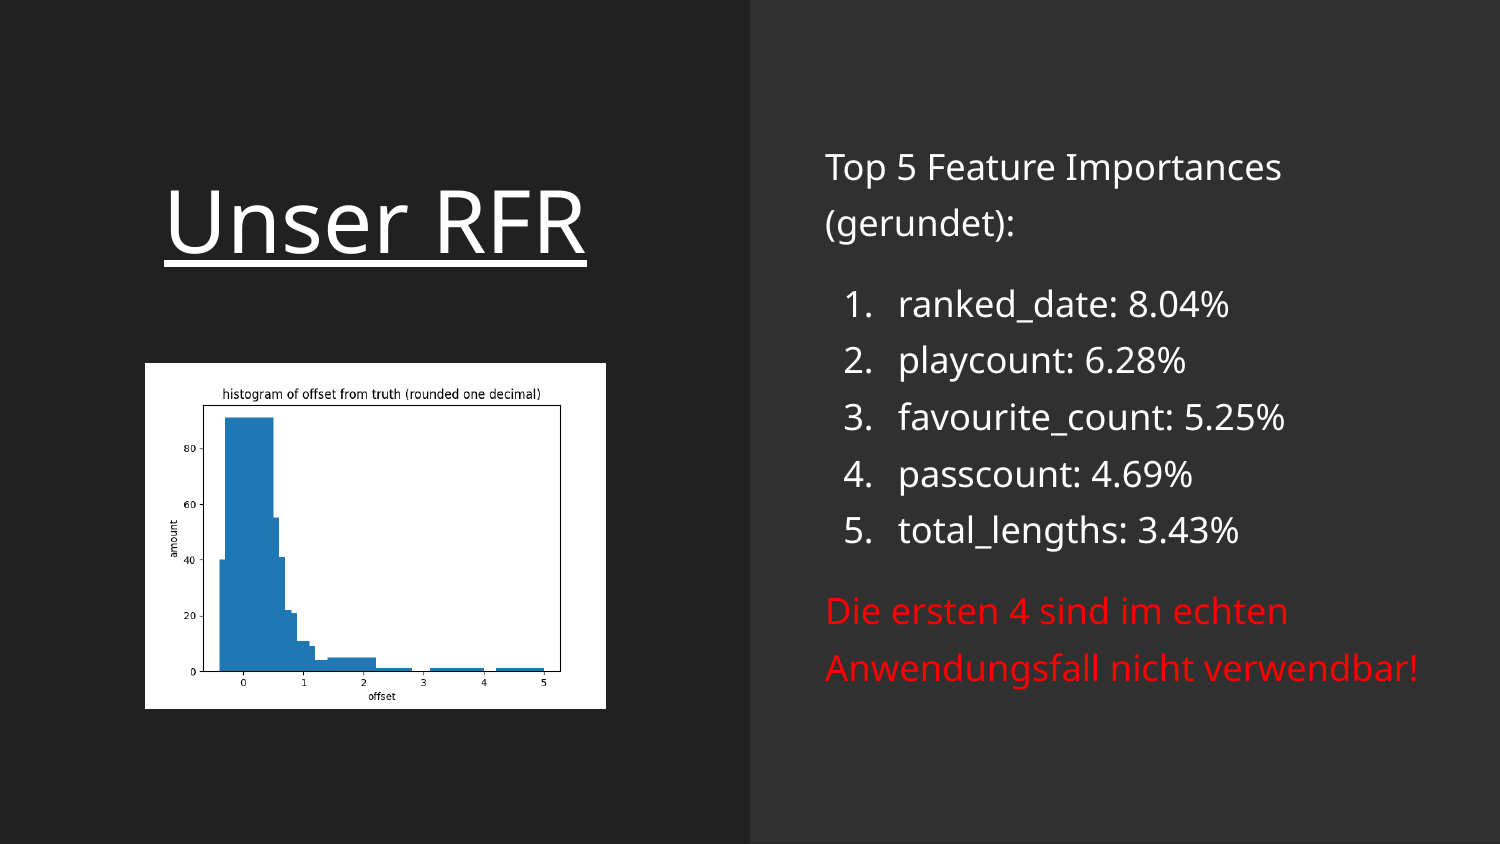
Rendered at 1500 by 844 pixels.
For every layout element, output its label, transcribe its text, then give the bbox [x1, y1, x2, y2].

title Unser RFR [43, 51, 708, 295]
list Top 5 Feature Importances (gerundet): ranked_date: 8.04% playcount: 6.28% favourite_count: 5.25% passcount: 4.69% total_lengths: 3.43% Die ersten 4 sind im echten Anwendungsfall nicht verwendbar! [810, 118, 1440, 725]
picture [144, 362, 606, 709]
